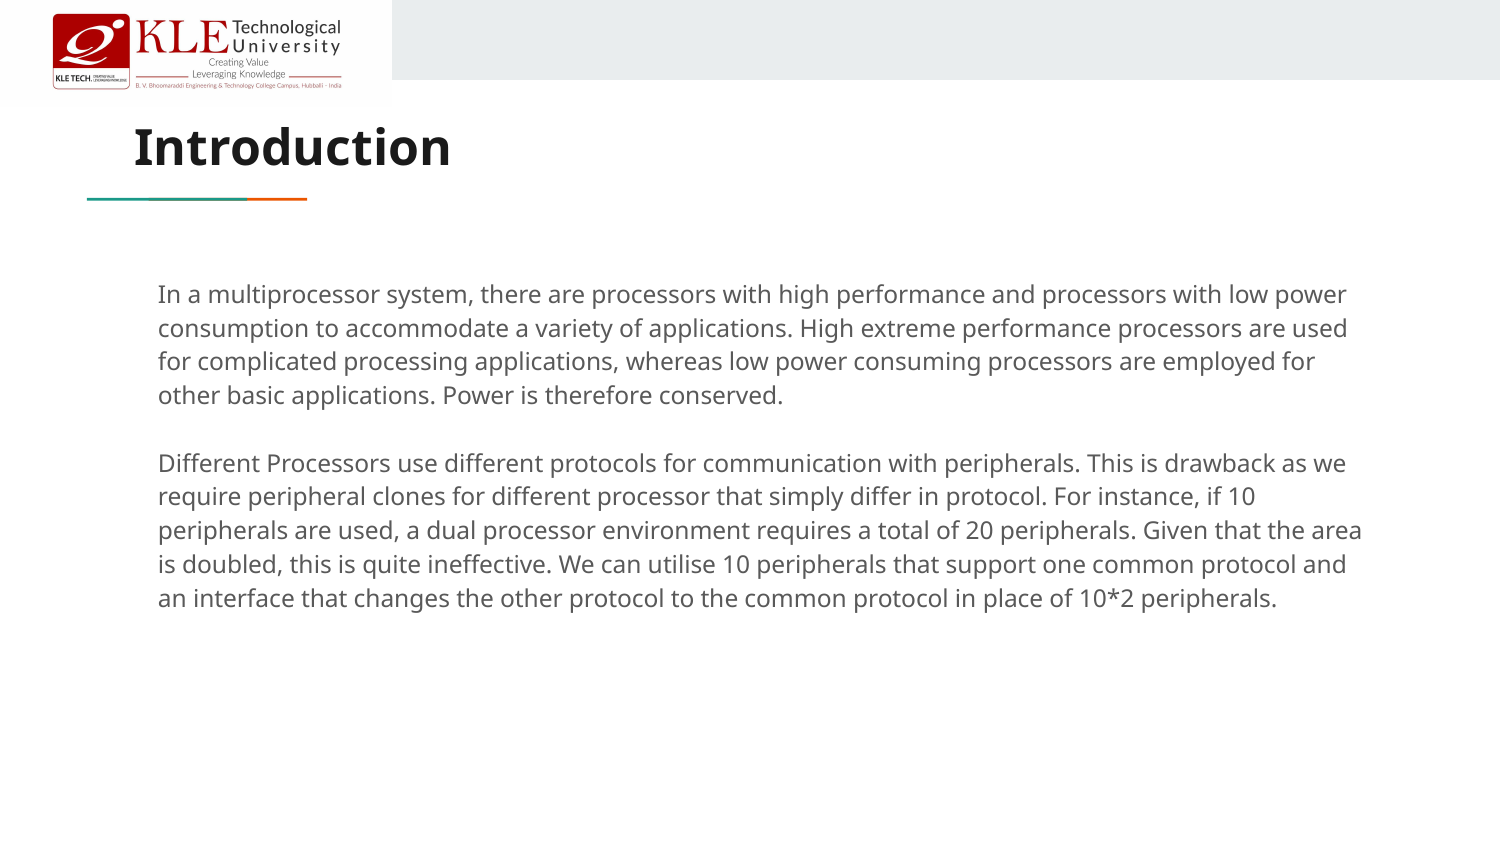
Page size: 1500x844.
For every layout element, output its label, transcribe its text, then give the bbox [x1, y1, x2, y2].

list In a multiprocessor system, there are processors with high performance and processors with low power consumption to accommodate a variety of applications. High extreme performance processors are used for complicated processing applications, whereas low power consuming processors are employed for other basic applications. Power is therefore conserved. Different Processors use different protocols for communication with peripherals. This is drawback as we require peripheral clones for different processor that simply differ in protocol. For instance, if 10 peripherals are used, a dual processor environment requires a total of 20 peripherals. Given that the area is doubled, this is quite ineffective. We can utilise 10 peripherals that support one common protocol and an interface that changes the other protocol to the common protocol in place of 10*2 peripherals. [119, 259, 1381, 631]
title Introduction [119, 100, 1381, 189]
picture [0, 0, 392, 107]
